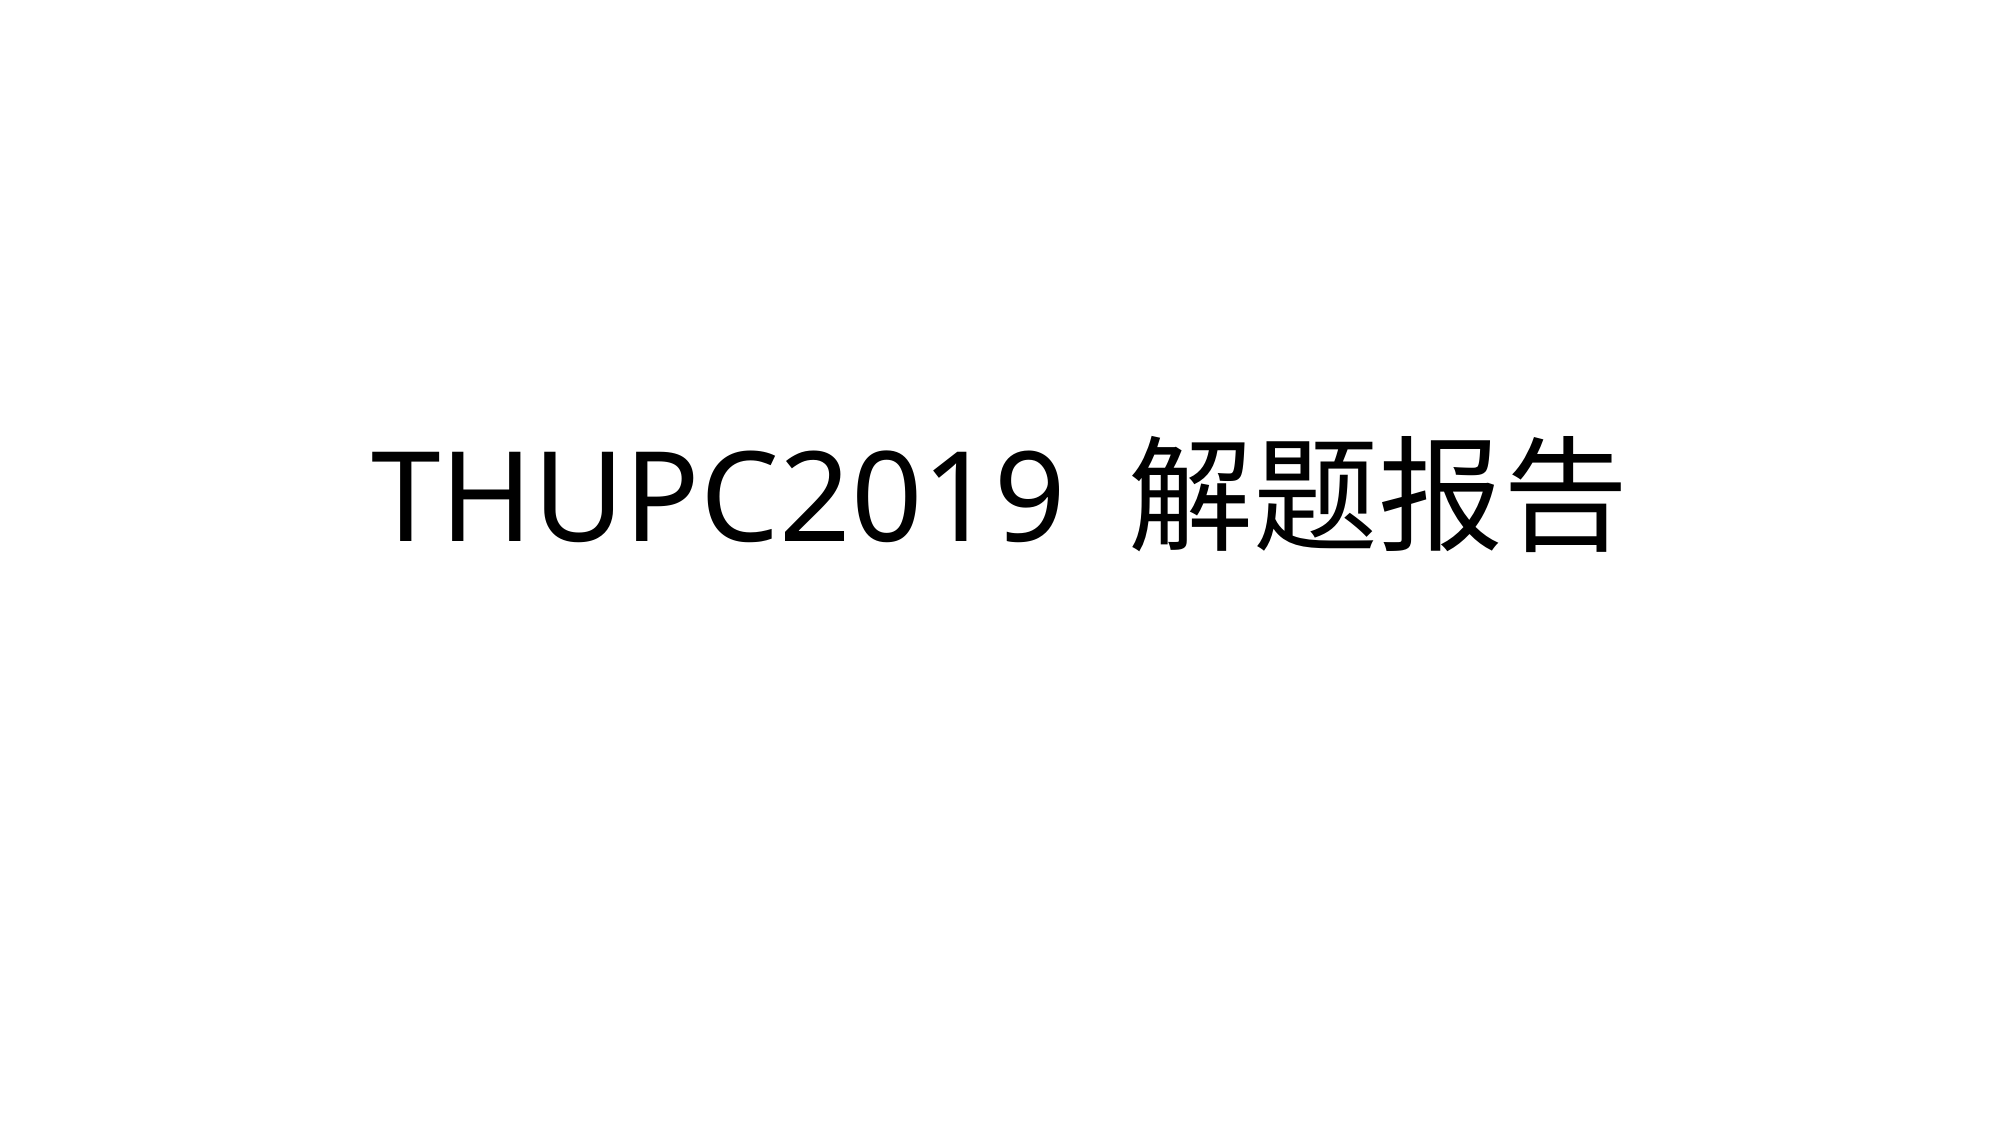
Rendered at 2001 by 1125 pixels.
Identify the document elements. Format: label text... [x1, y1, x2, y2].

title THUPC2019 解题报告 [249, 184, 1750, 576]
